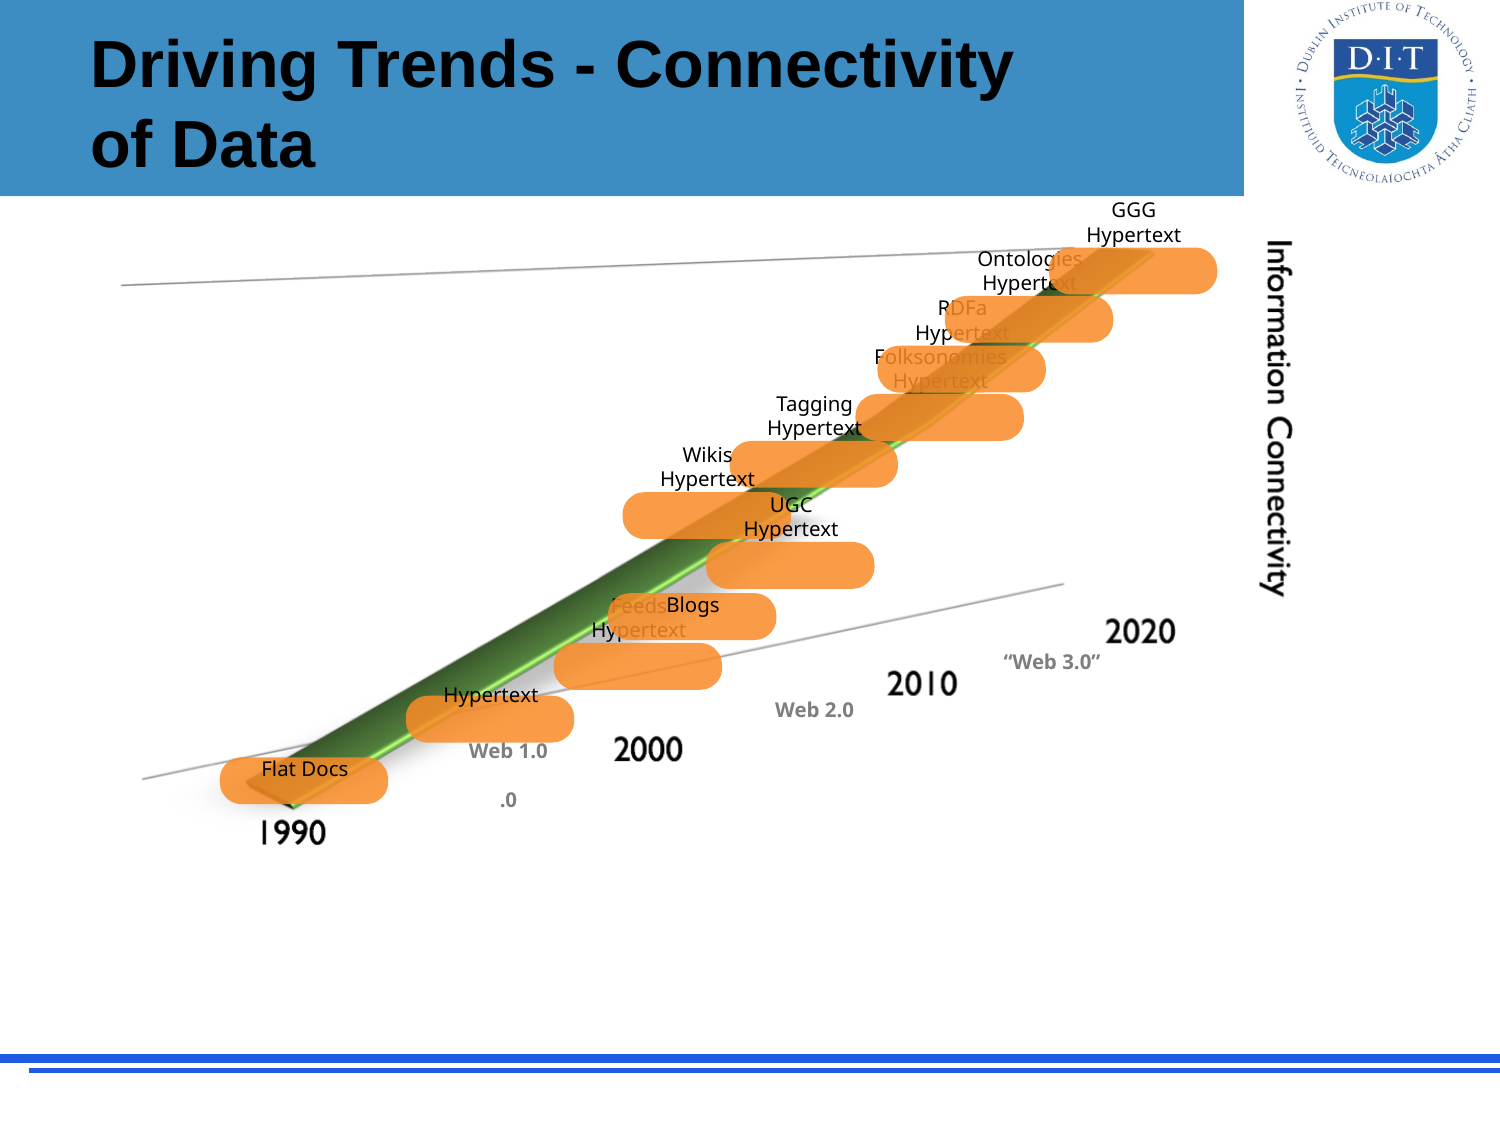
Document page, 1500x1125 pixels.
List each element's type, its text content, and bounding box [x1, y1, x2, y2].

title Driving Trends - Connectivity of Data [74, 18, 1105, 182]
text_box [74, 236, 1339, 875]
picture [1293, 0, 1478, 185]
